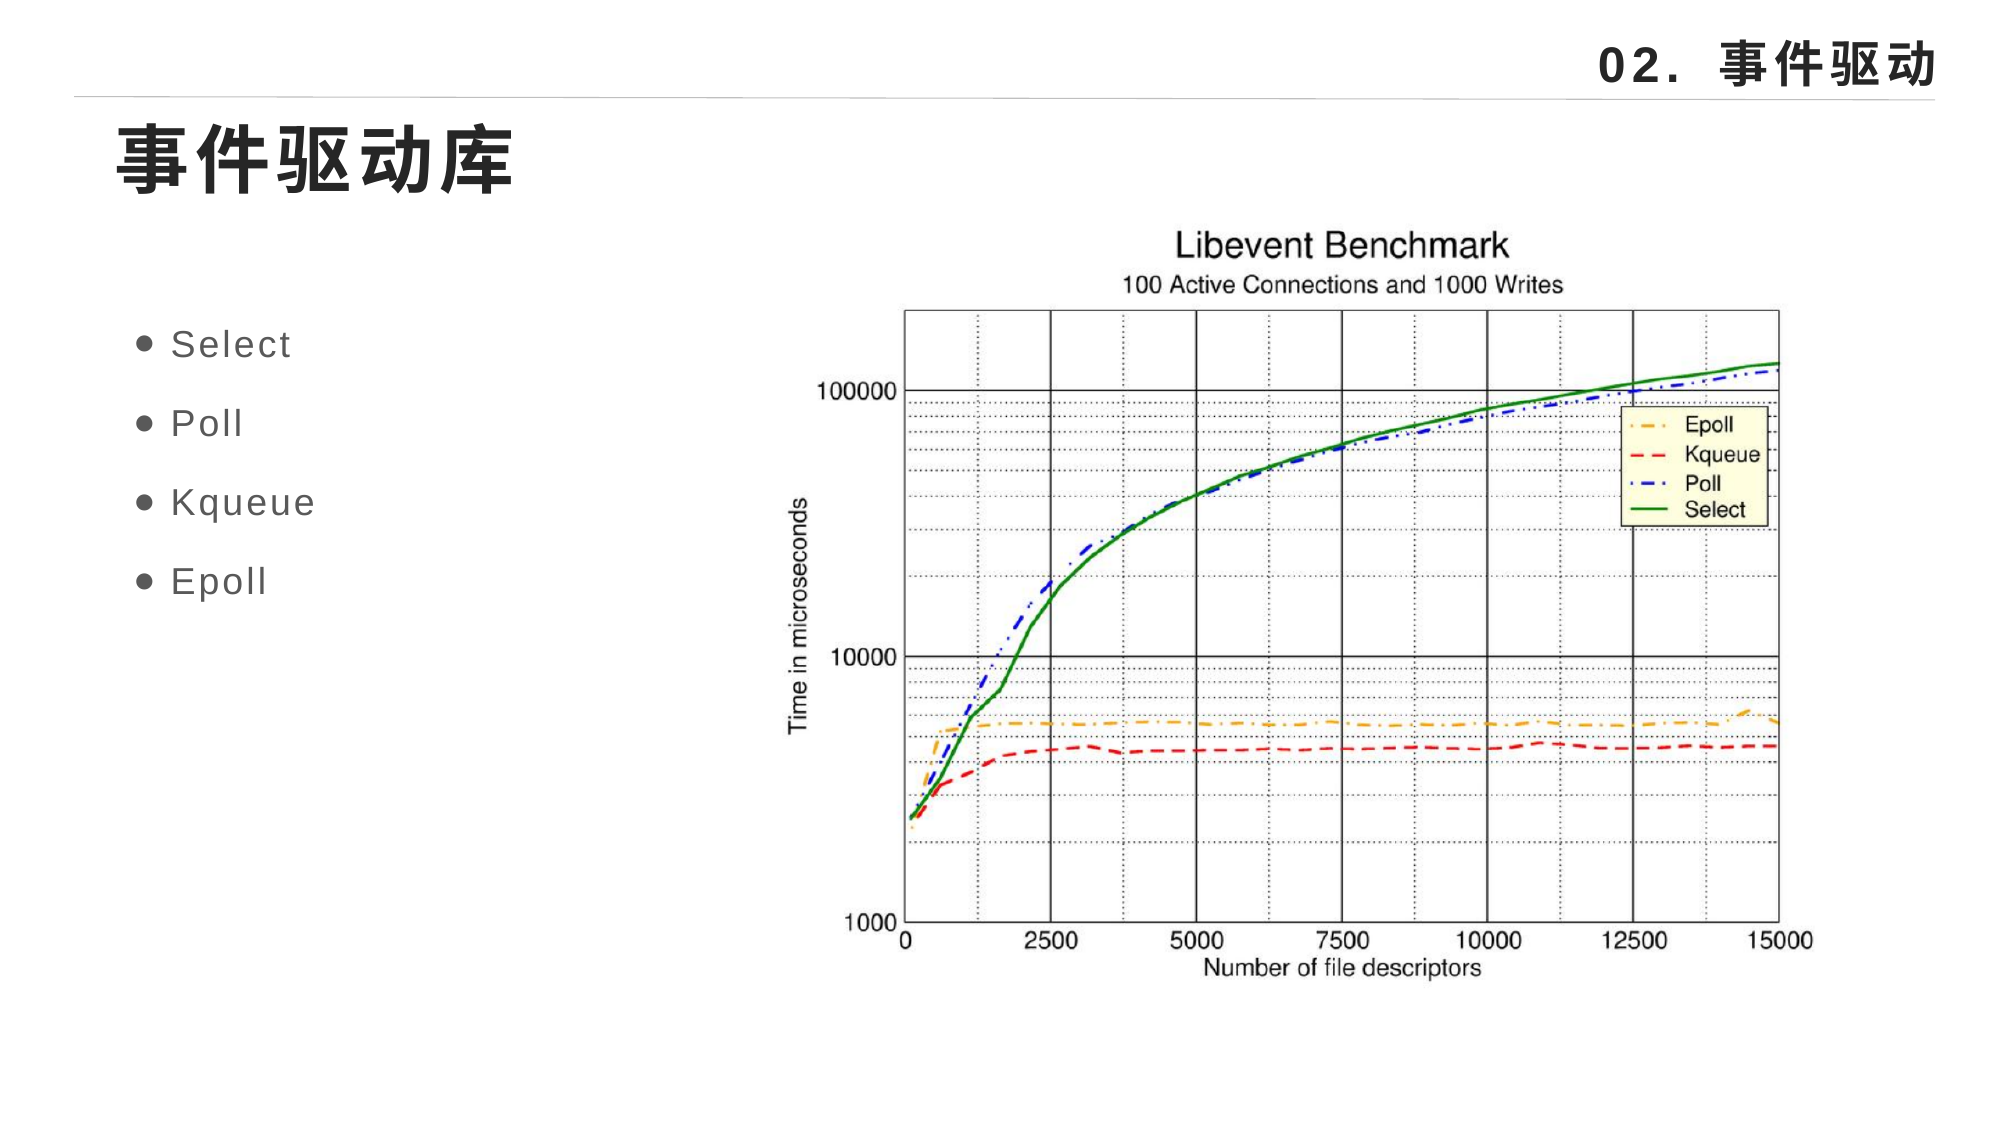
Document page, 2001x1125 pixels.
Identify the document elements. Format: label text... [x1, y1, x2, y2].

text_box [74, 16, 1953, 108]
picture [737, 215, 1857, 997]
title 事件驱动库 [99, 108, 1900, 216]
list Select Poll Kqueue Epoll [118, 298, 737, 671]
